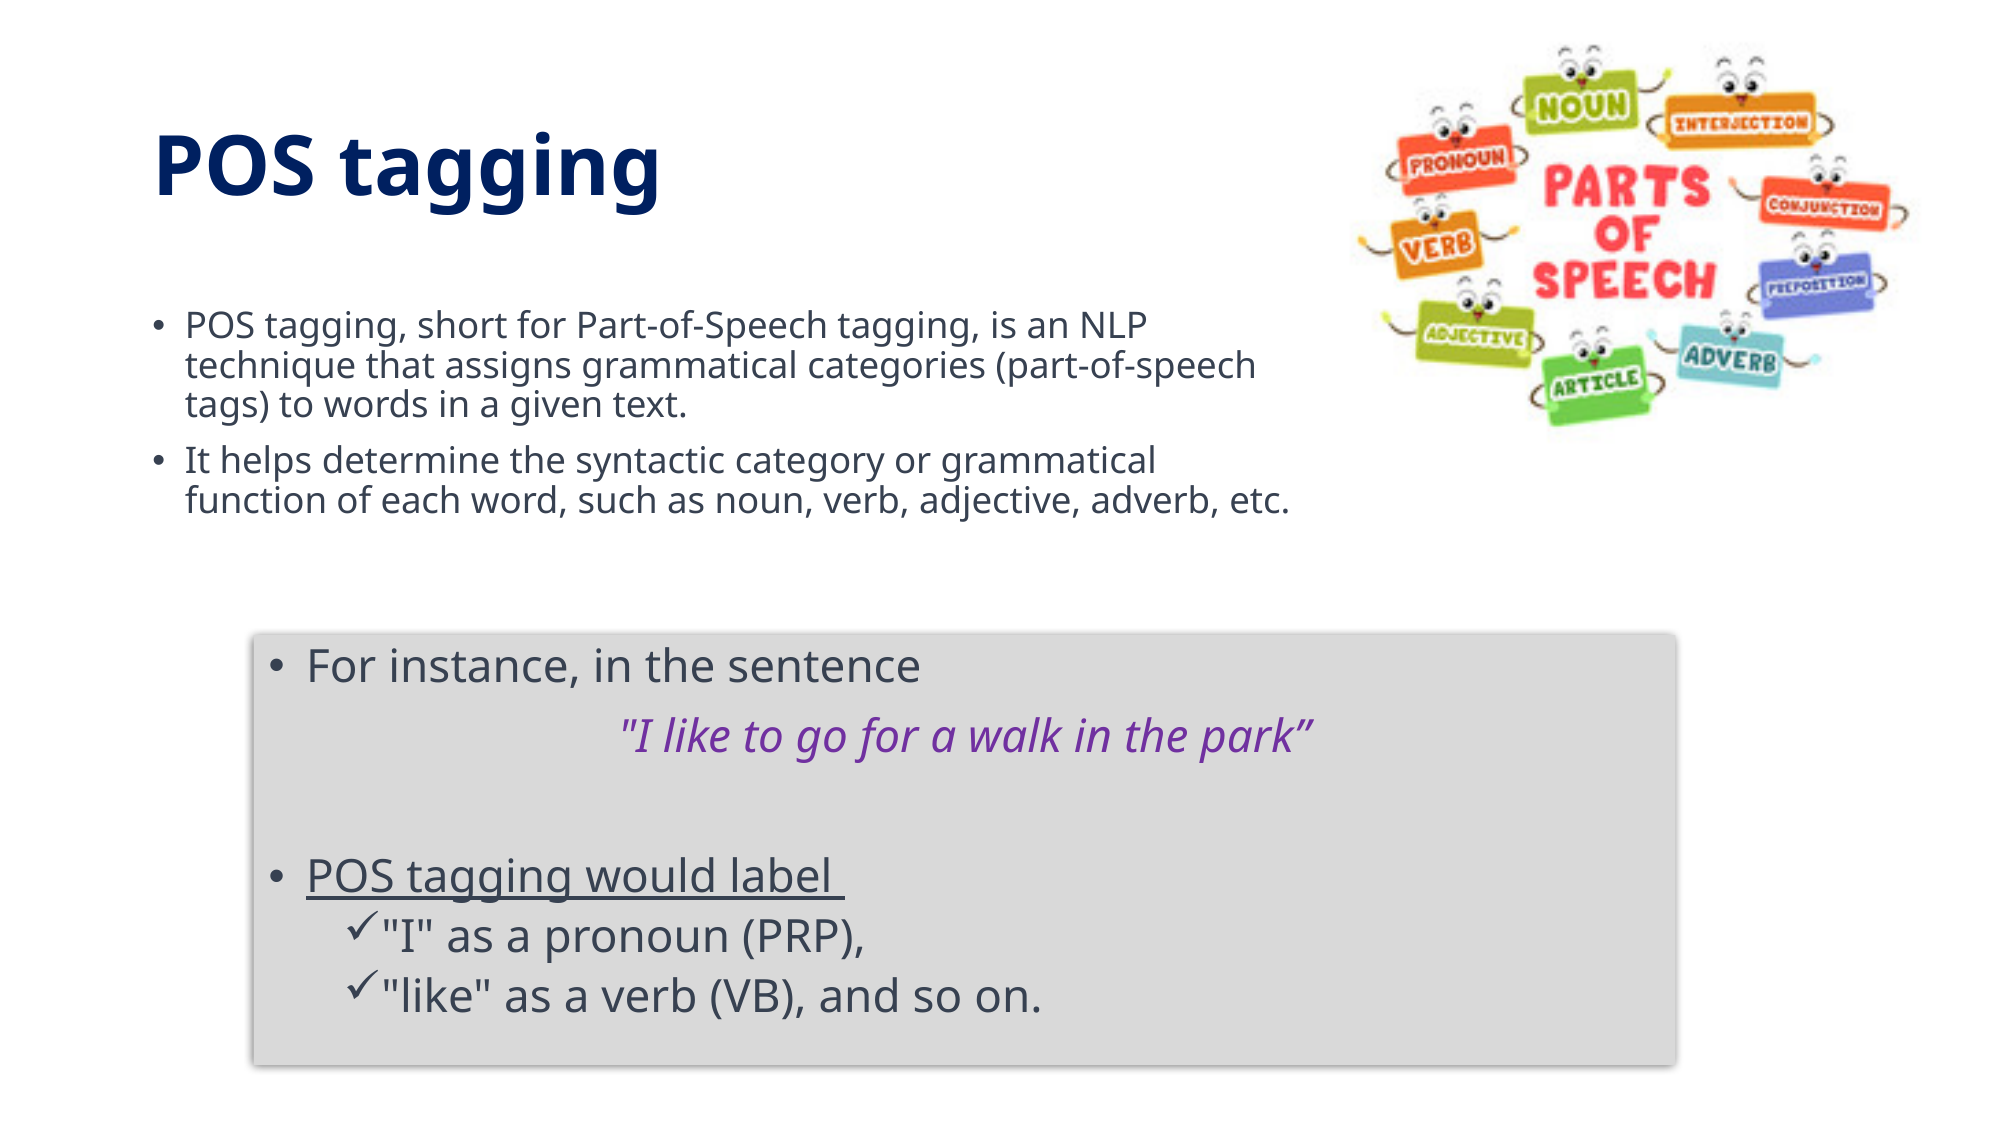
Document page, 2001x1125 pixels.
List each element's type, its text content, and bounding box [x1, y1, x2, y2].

text_box For instance, in the sentence "I like to go for a walk in the park” POS tagging would label "I" as a pronoun (PRP), "like" as a verb (VB), and so on. [253, 635, 1676, 1066]
picture [1329, 0, 1932, 452]
list POS tagging, short for Part-of-Speech tagging, is an NLP technique that assigns grammatical categories (part-of-speech tags) to words in a given text. It helps determine the syntactic category or grammatical function of each word, such as noun, verb, adjective, adverb, etc. [137, 299, 1319, 563]
title POS tagging [137, 59, 1329, 278]
